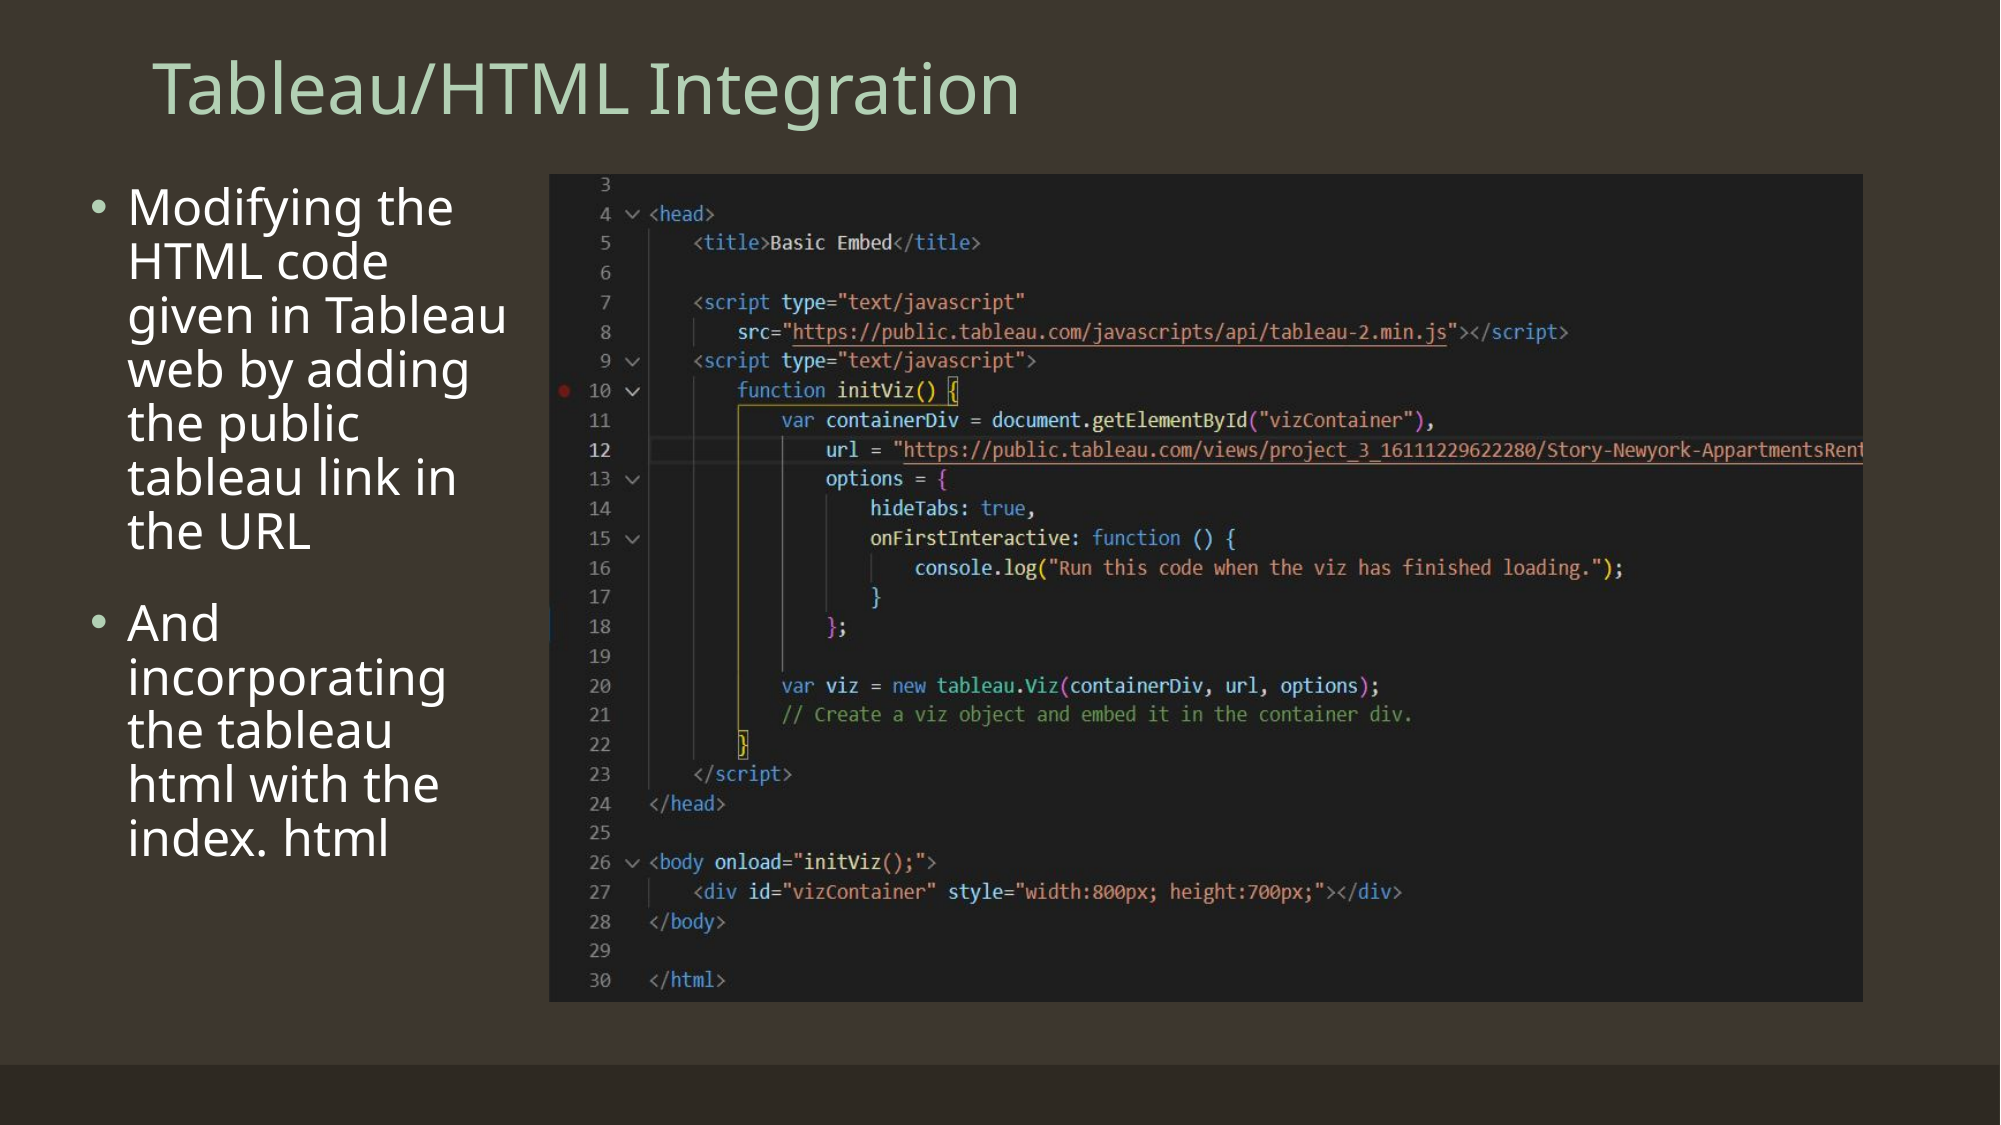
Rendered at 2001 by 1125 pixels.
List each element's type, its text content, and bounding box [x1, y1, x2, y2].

list Modifying the HTML code given in Tableau web by adding the public tableau link in the URL And incorporating the tableau html with the index. html [75, 174, 525, 988]
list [549, 174, 1863, 1002]
title Tableau/HTML Integration [137, 24, 1863, 138]
